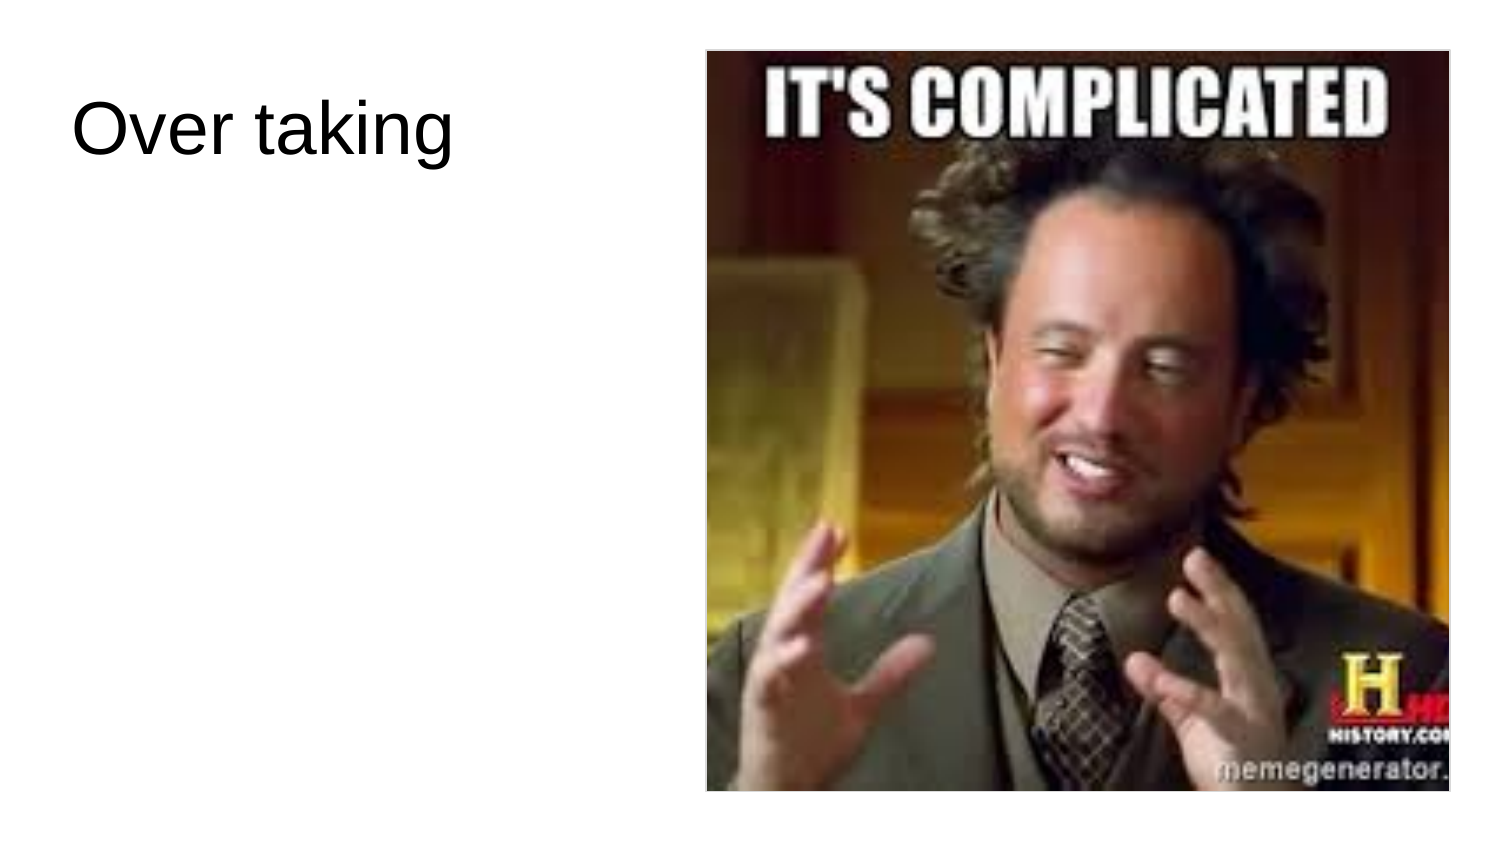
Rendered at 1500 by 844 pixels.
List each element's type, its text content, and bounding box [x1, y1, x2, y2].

picture [706, 50, 1450, 791]
text_box Over taking [56, 64, 701, 205]
